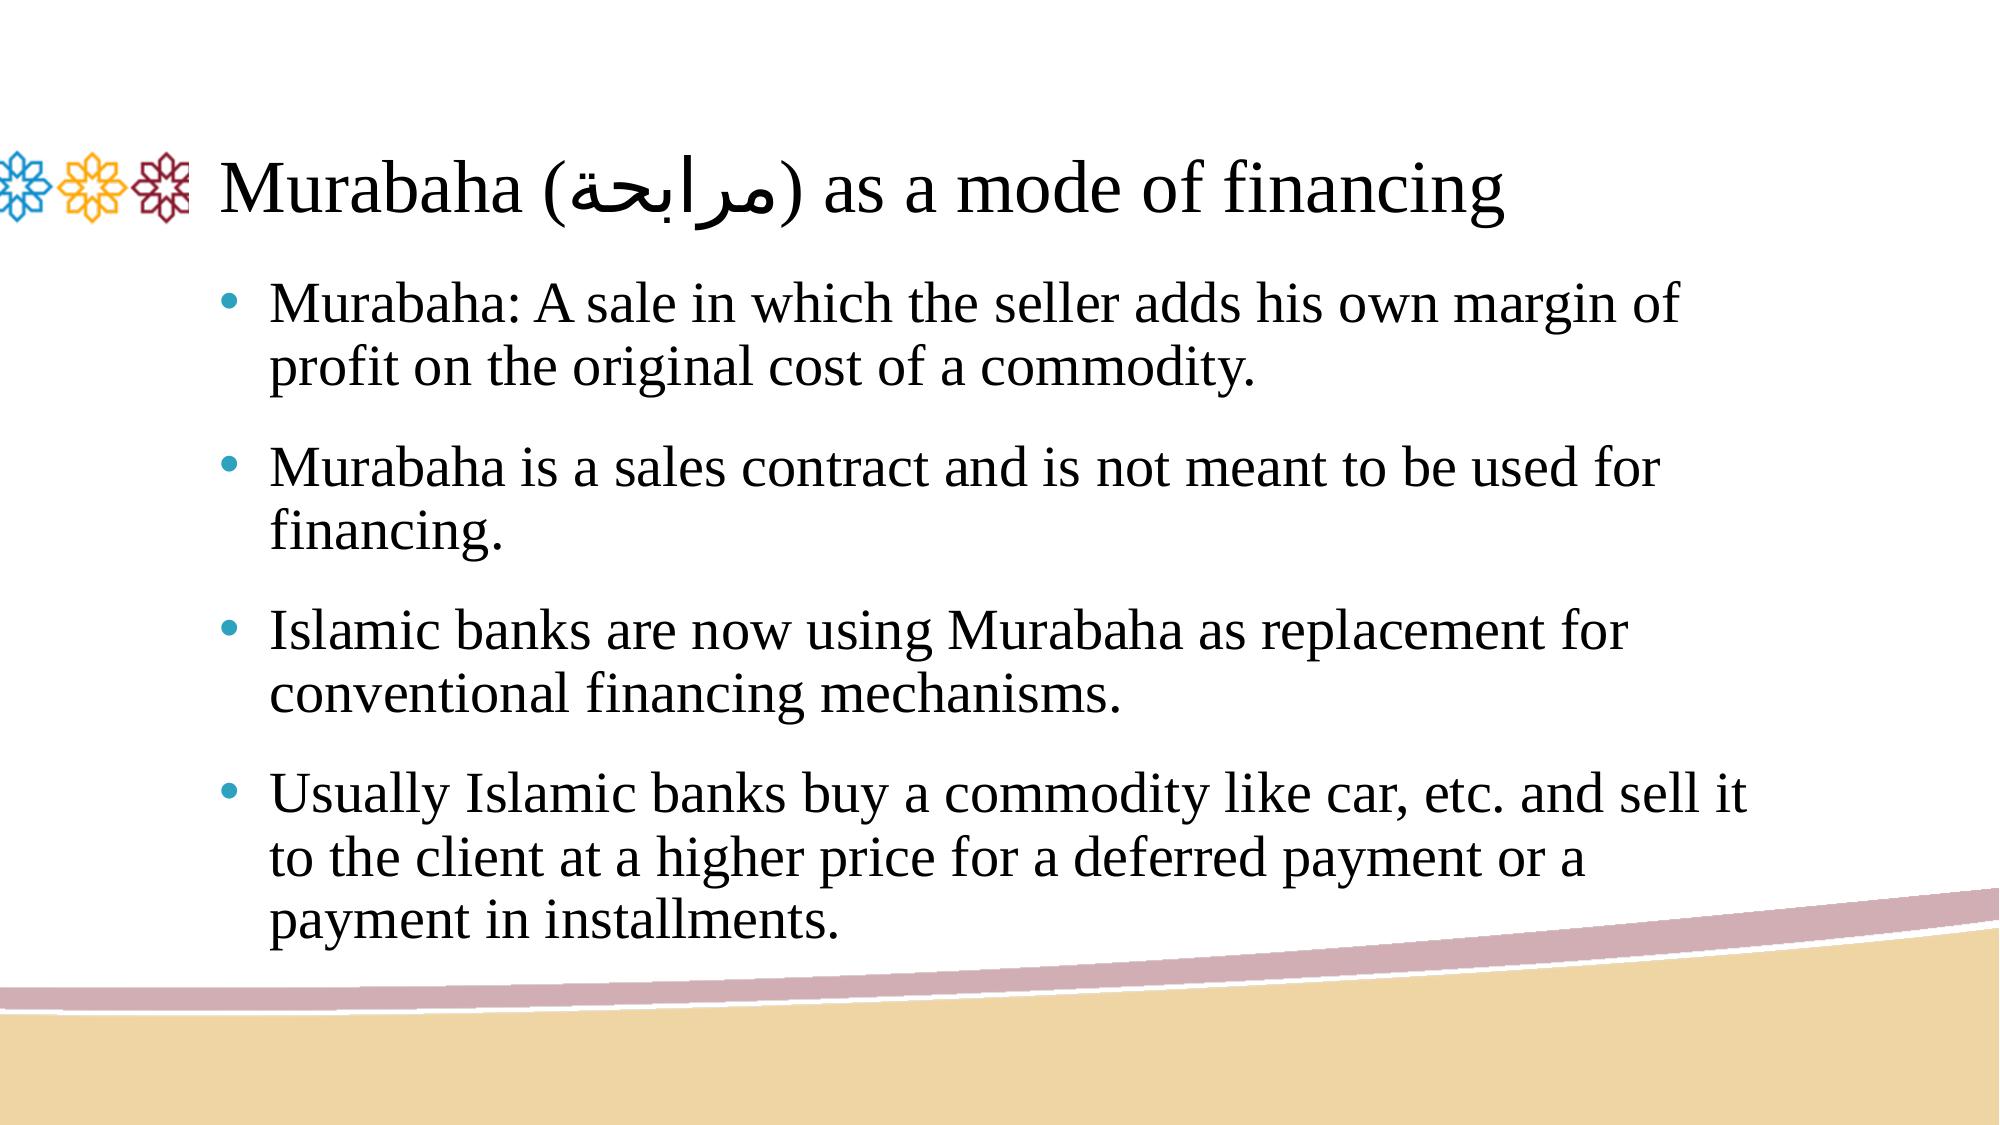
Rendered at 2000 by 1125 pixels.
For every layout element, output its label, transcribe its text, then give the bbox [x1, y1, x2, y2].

title Murabaha (مرابحة) as a mode of financing [200, 24, 1800, 238]
list Murabaha: A sale in which the seller adds his own margin of profit on the original cost of a commodity. Murabaha is a sales contract and is not meant to be used for financing. Islamic banks are now using Murabaha as replacement for conventional financing mechanisms. Usually Islamic banks buy a commodity like car, etc. and sell it to the client at a higher price for a deferred payment or a payment in installments. [200, 262, 1800, 1013]
picture [0, 137, 189, 232]
picture [0, 887, 2000, 1125]
